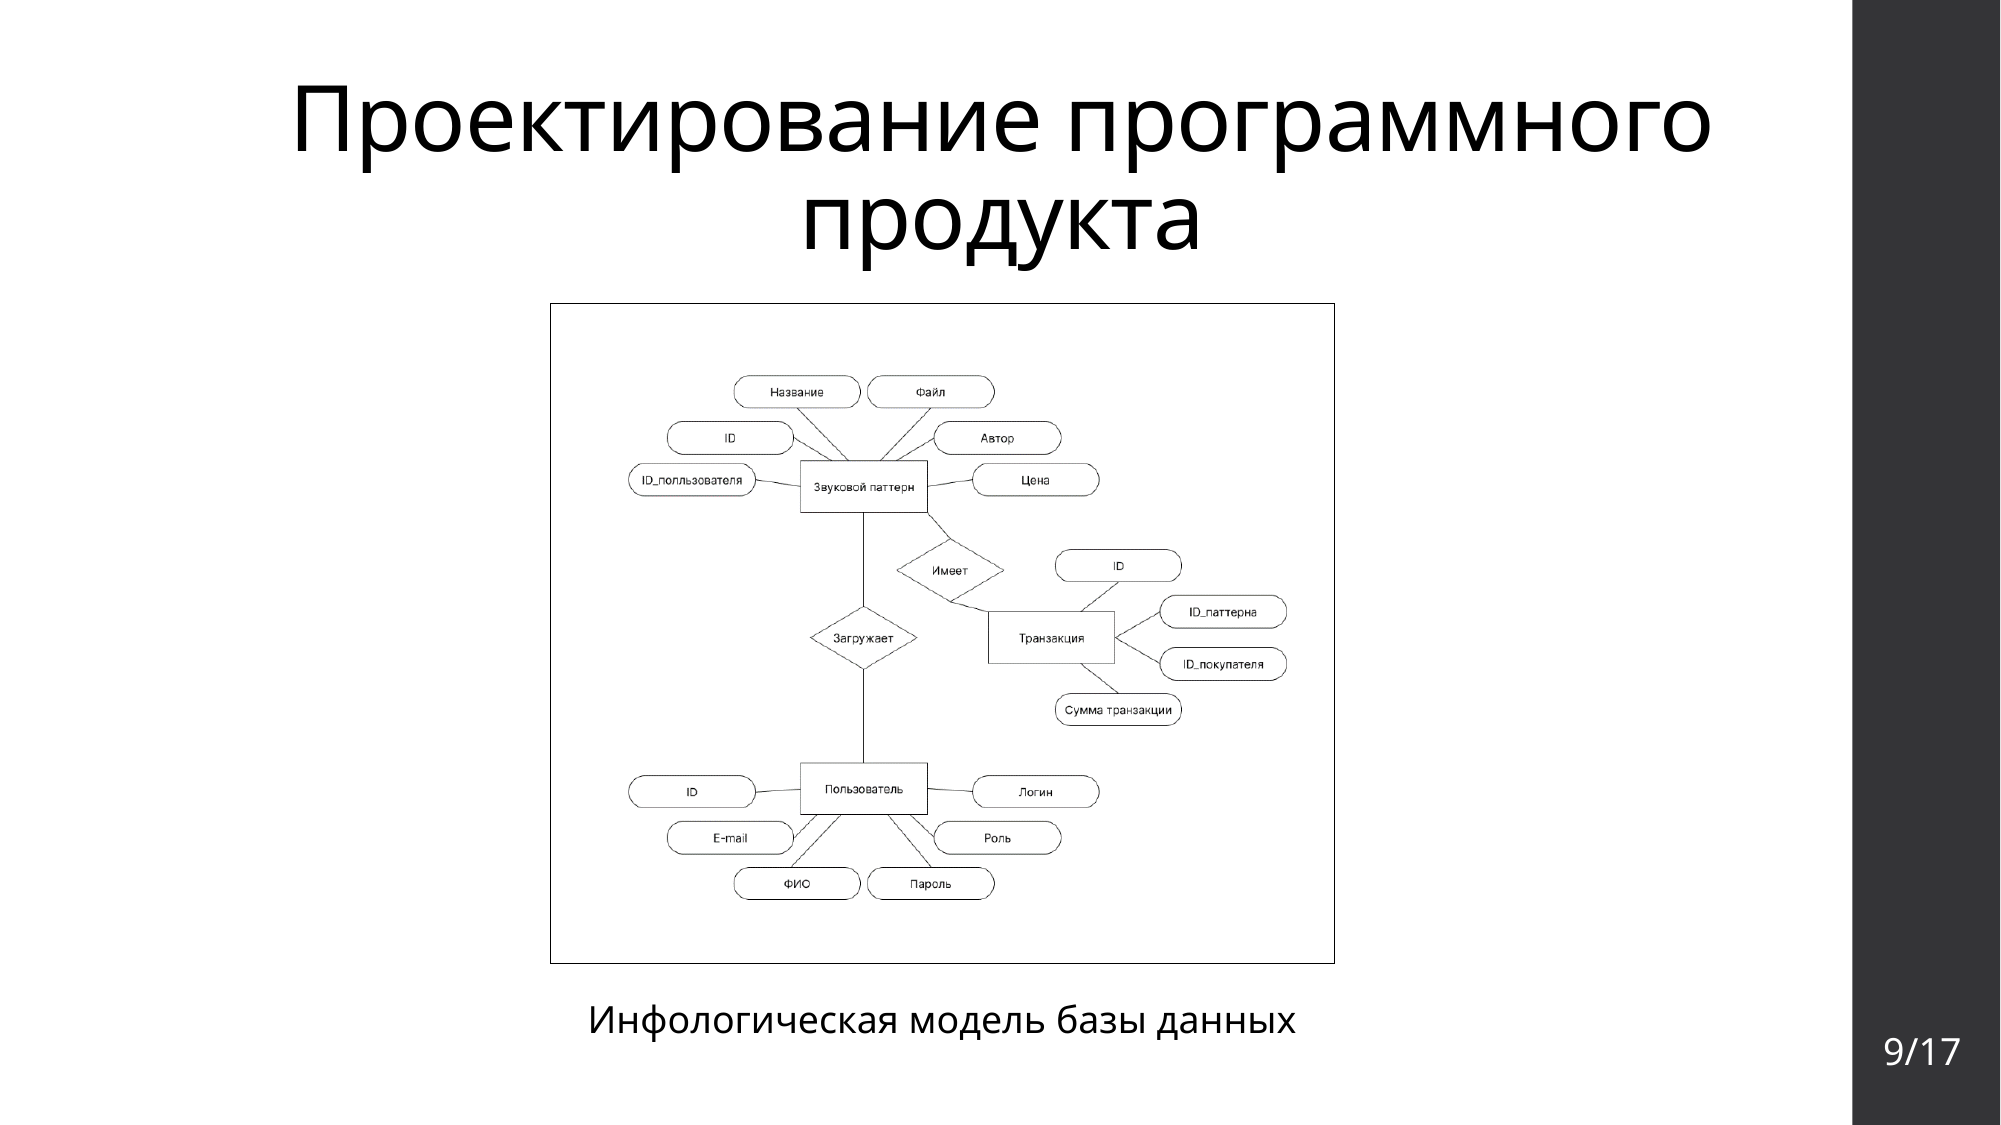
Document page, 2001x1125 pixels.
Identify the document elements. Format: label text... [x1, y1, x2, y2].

text_box Инфологическая модель базы данных [572, 988, 1313, 1049]
picture [550, 303, 1335, 965]
title Проектирование программного продукта [206, 60, 1797, 278]
text_box 9/17 [1844, 1020, 2000, 1081]
